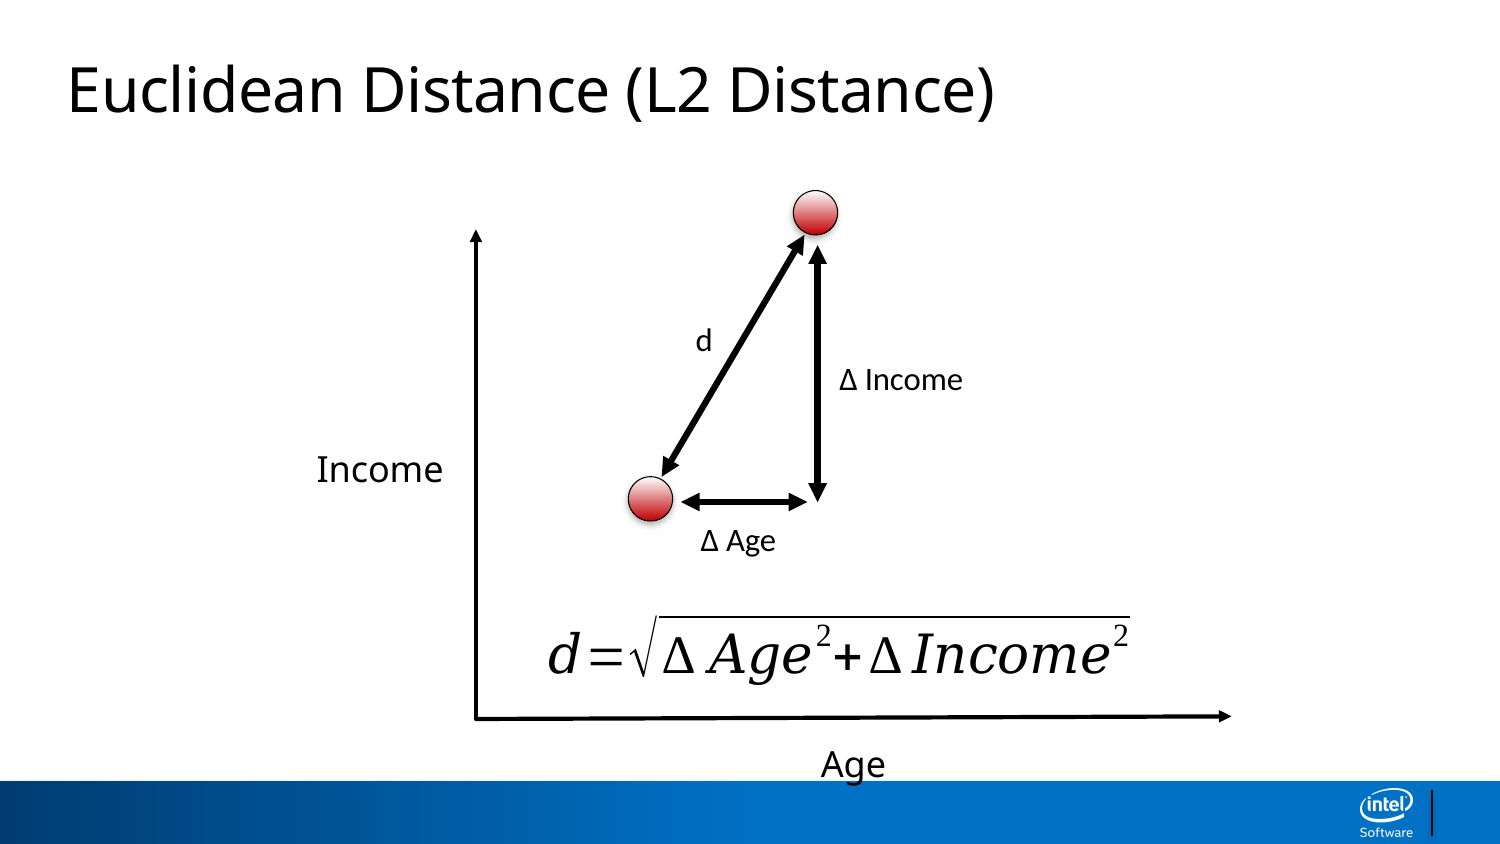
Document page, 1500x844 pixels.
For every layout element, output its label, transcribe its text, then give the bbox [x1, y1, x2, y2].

text_box Euclidean Distance (L2 Distance) [65, 50, 1450, 126]
text_box [792, 189, 839, 236]
text_box [627, 475, 674, 522]
text_box Age [581, 728, 1125, 785]
text_box Income [300, 430, 460, 491]
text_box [474, 716, 1232, 720]
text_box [661, 234, 805, 477]
text_box ∆ Income [837, 362, 987, 403]
text_box ∆ Age [699, 522, 795, 564]
picture [1360, 788, 1413, 837]
